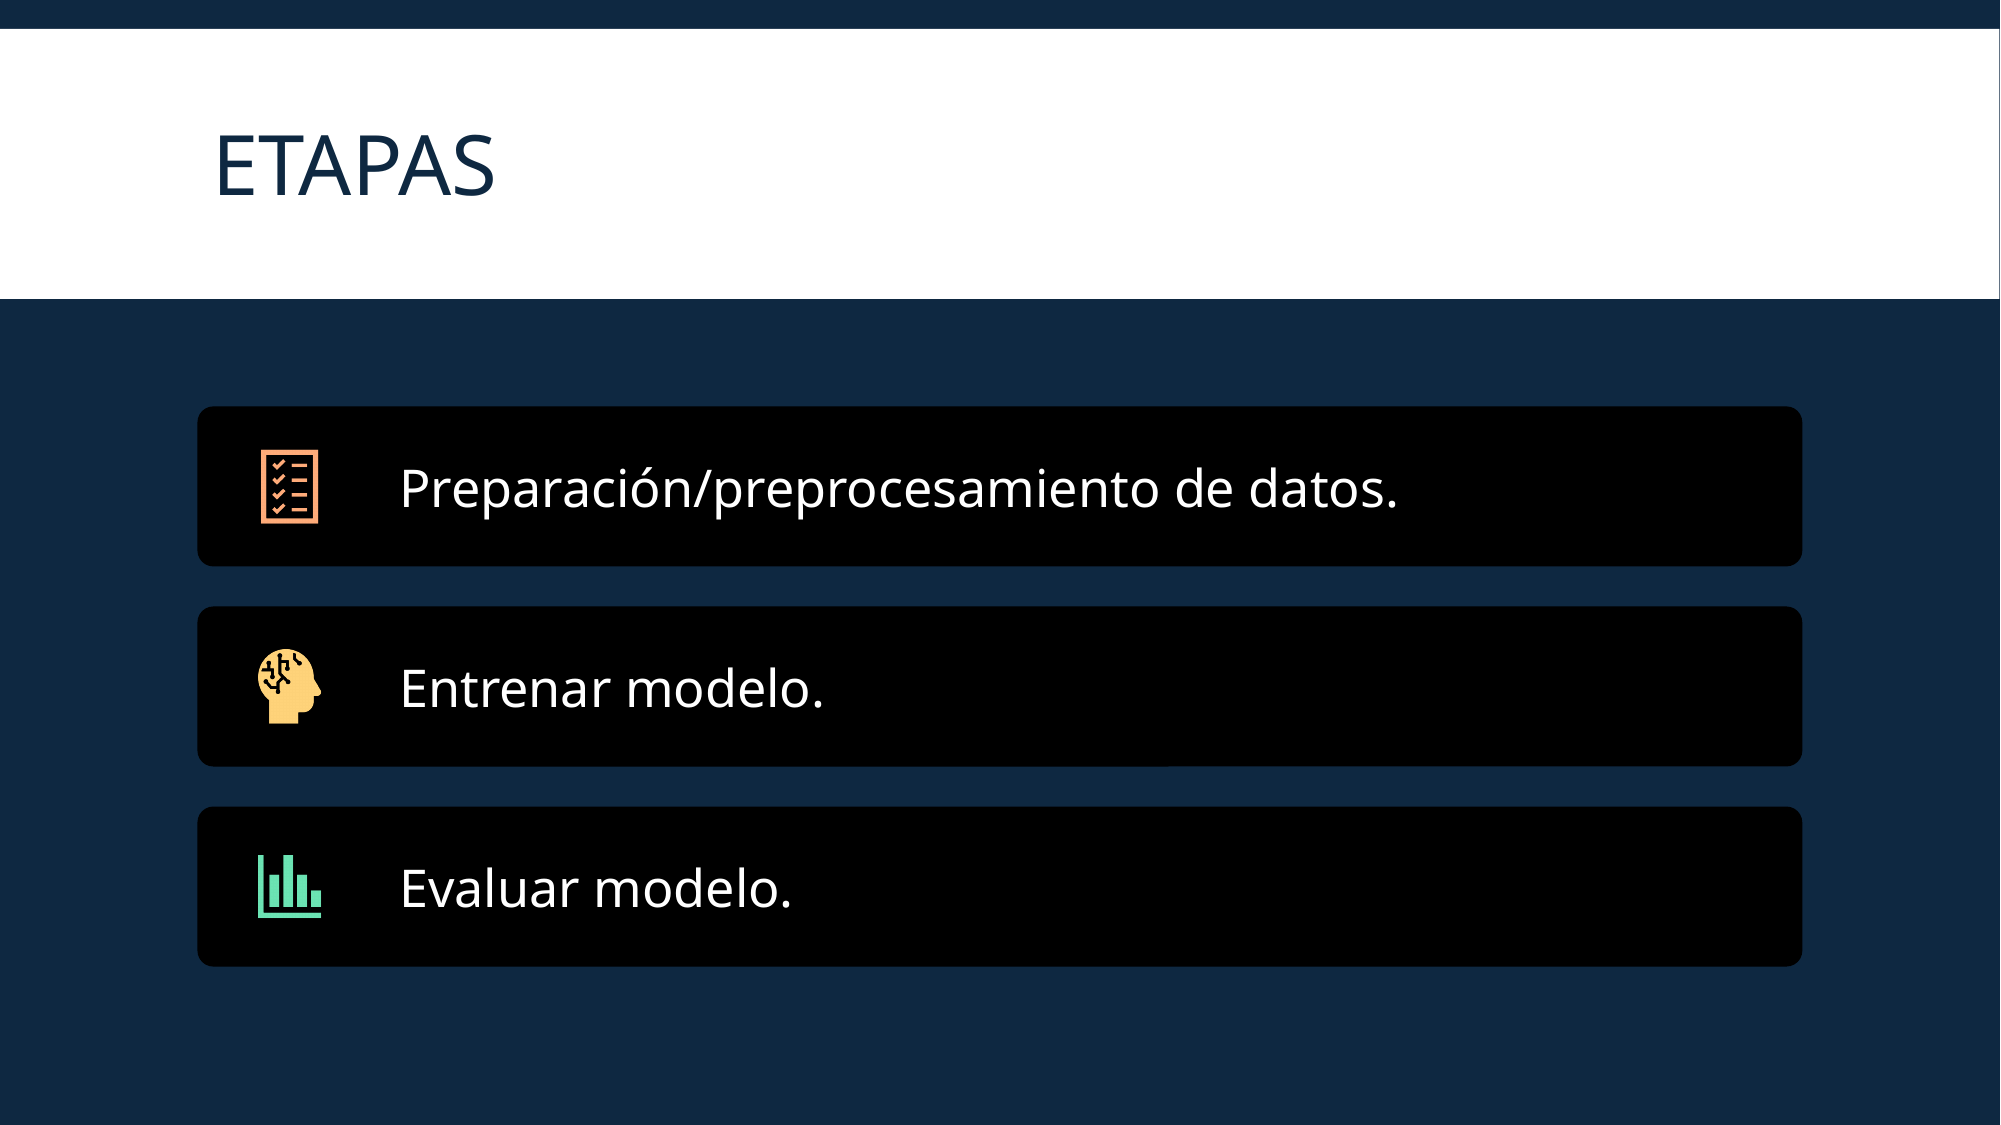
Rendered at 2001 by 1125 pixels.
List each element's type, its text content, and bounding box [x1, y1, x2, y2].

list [197, 405, 1803, 967]
title Etapas [197, 46, 1803, 295]
